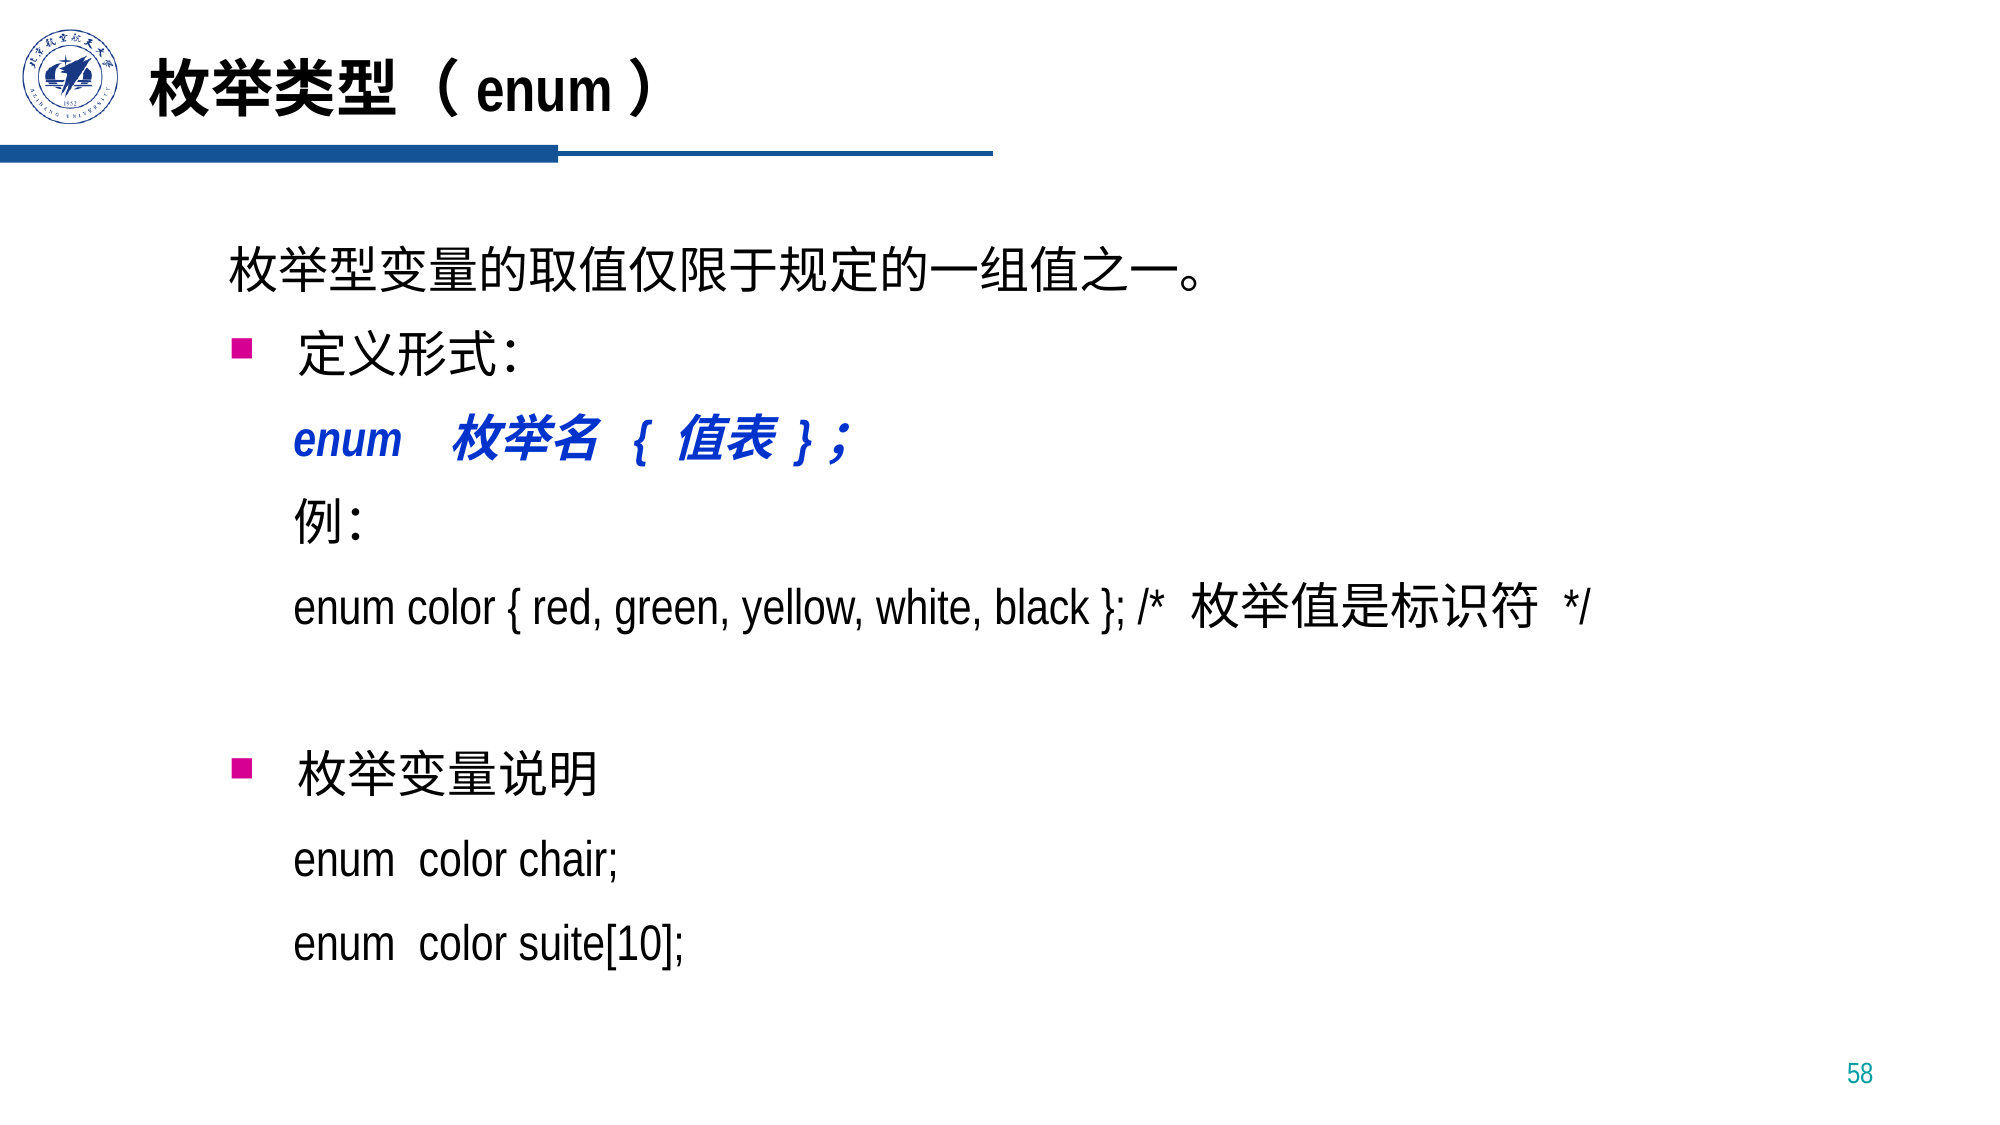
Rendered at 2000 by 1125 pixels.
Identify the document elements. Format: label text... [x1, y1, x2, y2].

slide_number 58 [1471, 1021, 1889, 1098]
picture [16, 23, 124, 130]
title 枚举类型（enum） [133, 0, 1934, 188]
list 枚举型变量的取值仅限于规定的一组值之一。 定义形式： enum 枚举名 { 值表 }； 例： enum color { red, green, yellow, white, black }; /* 枚举值是标识符 */ 枚举变量说明 enum color chair; enum color suite[10]; [213, 237, 1769, 986]
